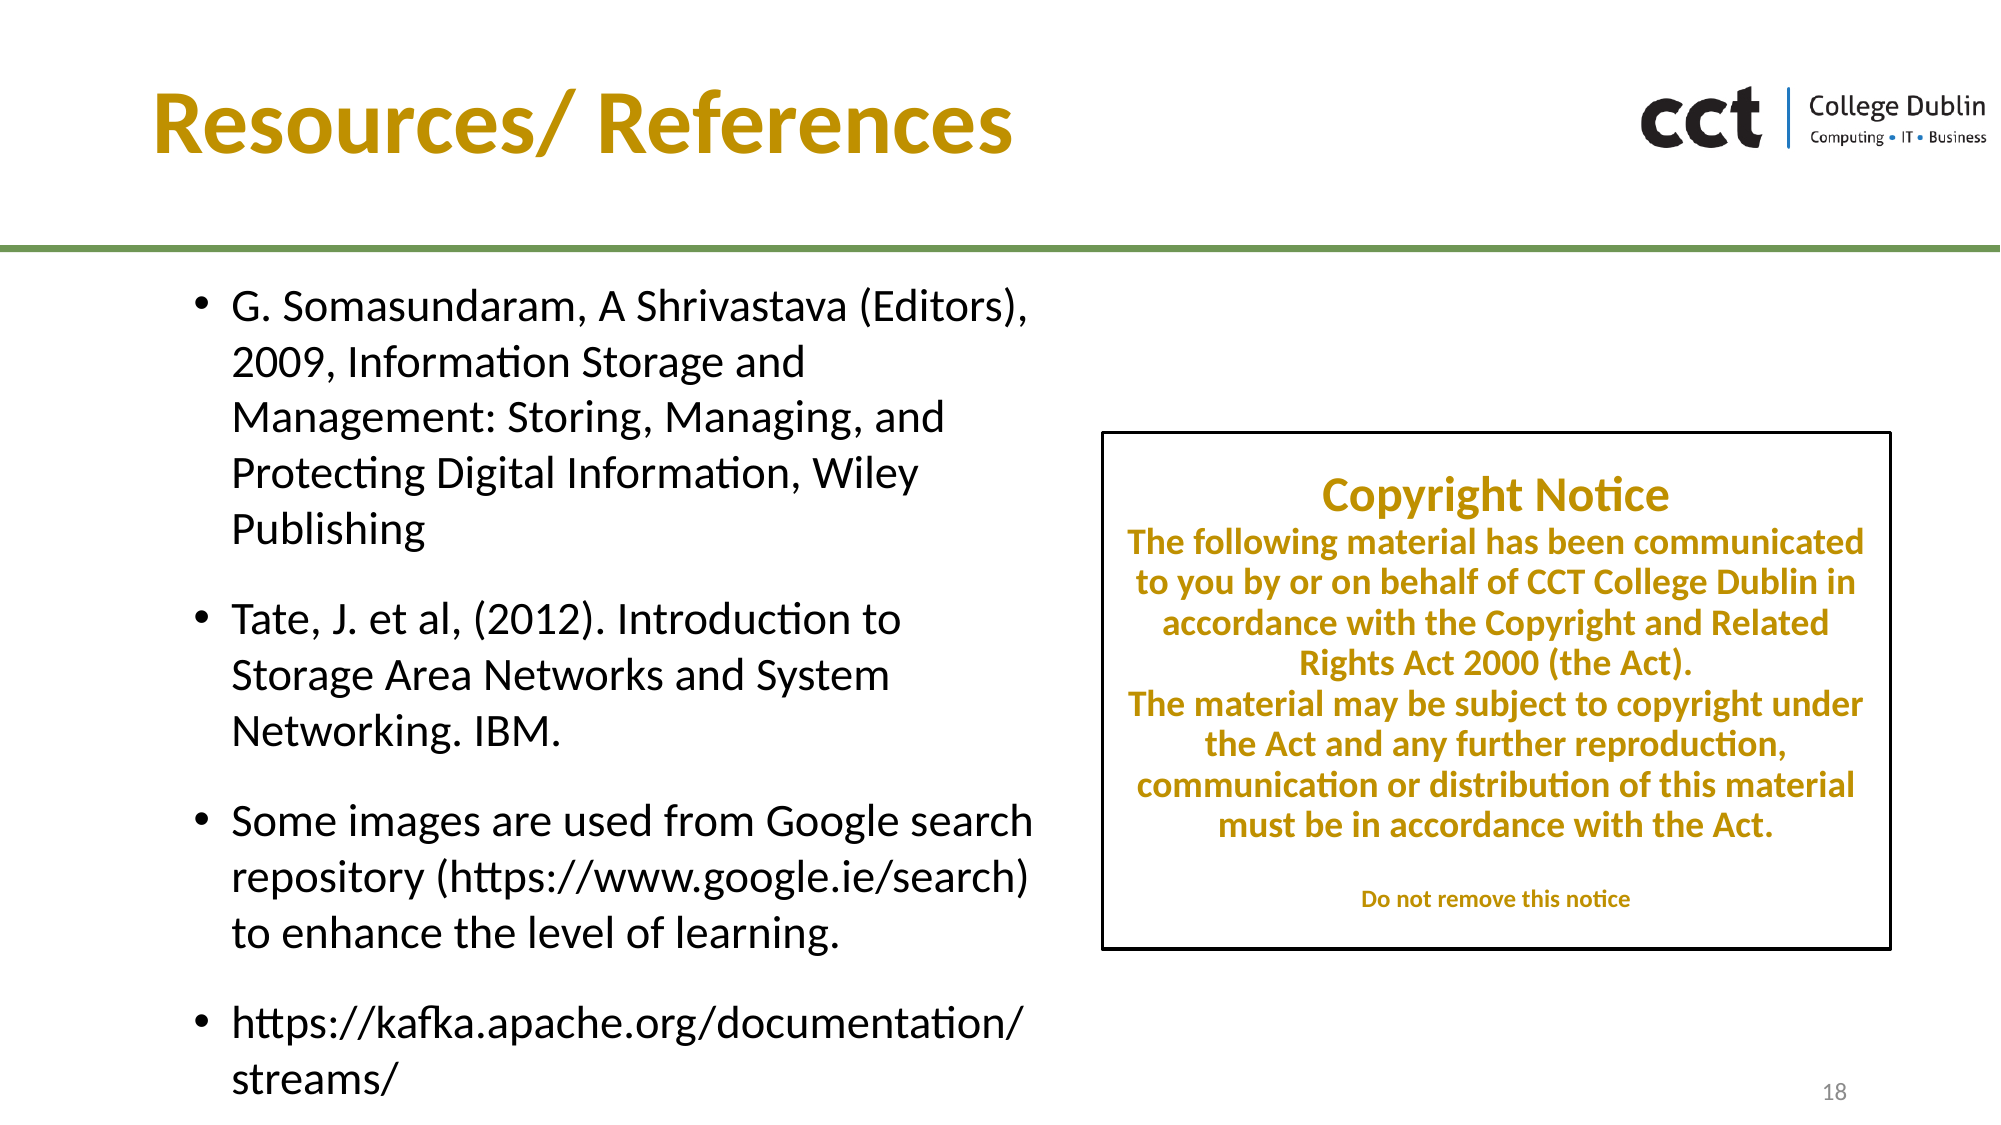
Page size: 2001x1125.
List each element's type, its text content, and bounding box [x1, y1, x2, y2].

slide_number 18 [1412, 1060, 1863, 1120]
title Resources/ References [137, 15, 1618, 233]
list G. Somasundaram, A Shrivastava (Editors), 2009, Information Storage and Management: Storing, Managing, and Protecting Digital Information, Wiley Publishing Tate, J. et al, (2012). Introduction to Storage Area Networks and System Networking. IBM. Some images are used from Google search repository (https://www.google.ie/search) to enhance the level of learning. https://kafka.apache.org/documentation/streams/ [178, 267, 1070, 1115]
picture [1638, 71, 1996, 166]
text_box Copyright Notice The following material has been communicated to you by or on behalf of CCT College Dublin in accordance with the Copyright and Related Rights Act 2000 (the Act). The material may be subject to copyright under the Act and any further reproduction, communication or distribution of this material must be in accordance with the Act. Do not remove this notice [1102, 432, 1891, 950]
